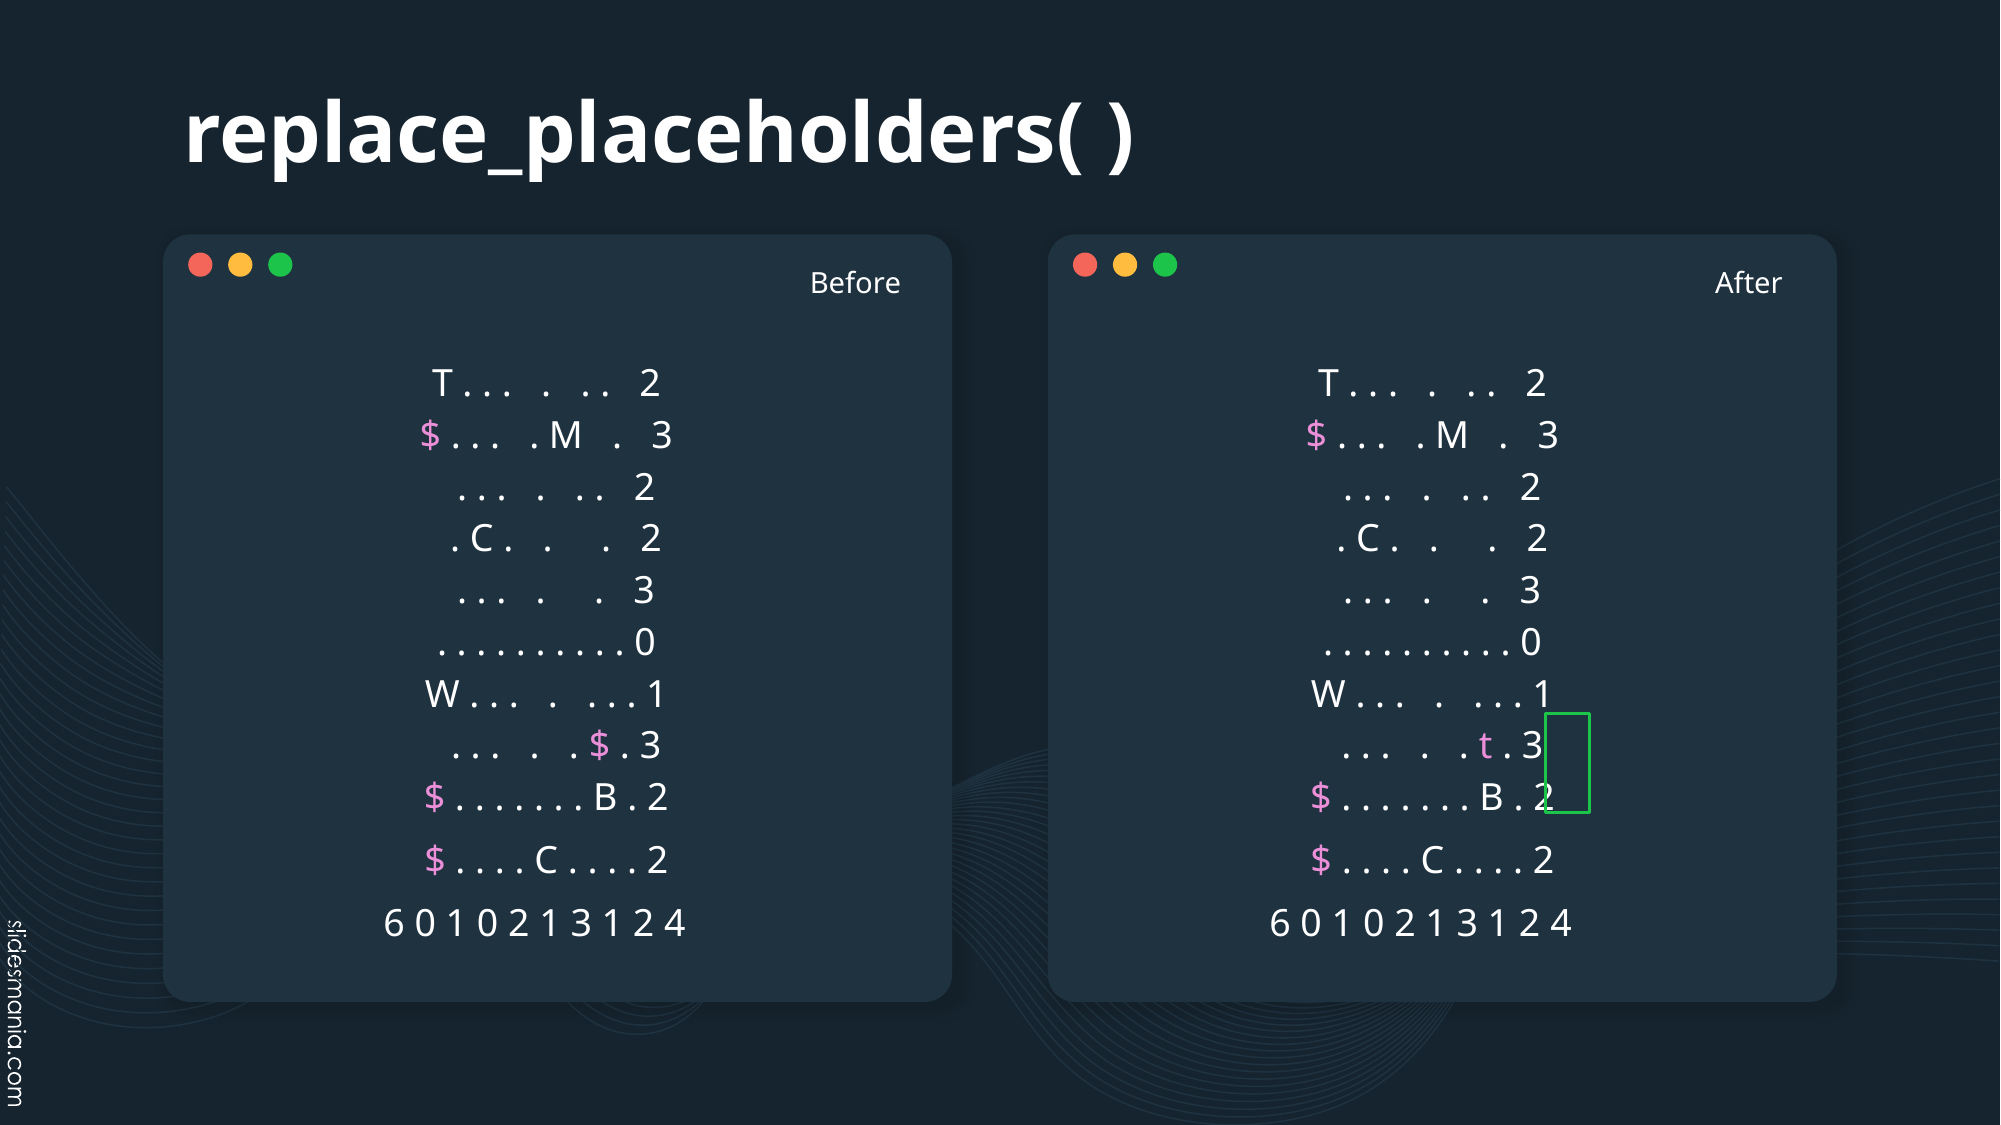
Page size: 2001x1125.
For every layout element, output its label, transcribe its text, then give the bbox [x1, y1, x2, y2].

list T . . . . . . 2 $ . . . . M . 3 . . . . . . 2 . C . . . 2 . . . . . 3 . . . . . . . . . . 0 W . . . . . . . 1 . . . . . t . 3 $ . . . . . . . B . 2 $ . . . . C . . . . 2 6 0 1 0 2 1 3 1 2 4 \ [1091, 332, 1774, 922]
list T . . . . . . 2 $ . . . . M . 3 . . . . . . 2 . C . . . 2 . . . . . 3 . . . . . . . . . . 0 W . . . . . . . 1 . . . . . $ . 3 $ . . . . . . . B . 2 $ . . . . C . . . . 2 6 0 1 0 2 1 3 1 2 4 \ [205, 332, 888, 922]
text_box After [1699, 248, 1847, 314]
text_box [1545, 713, 1590, 813]
text_box Before [794, 248, 942, 314]
title replace_placeholders( ) [163, 59, 1822, 185]
